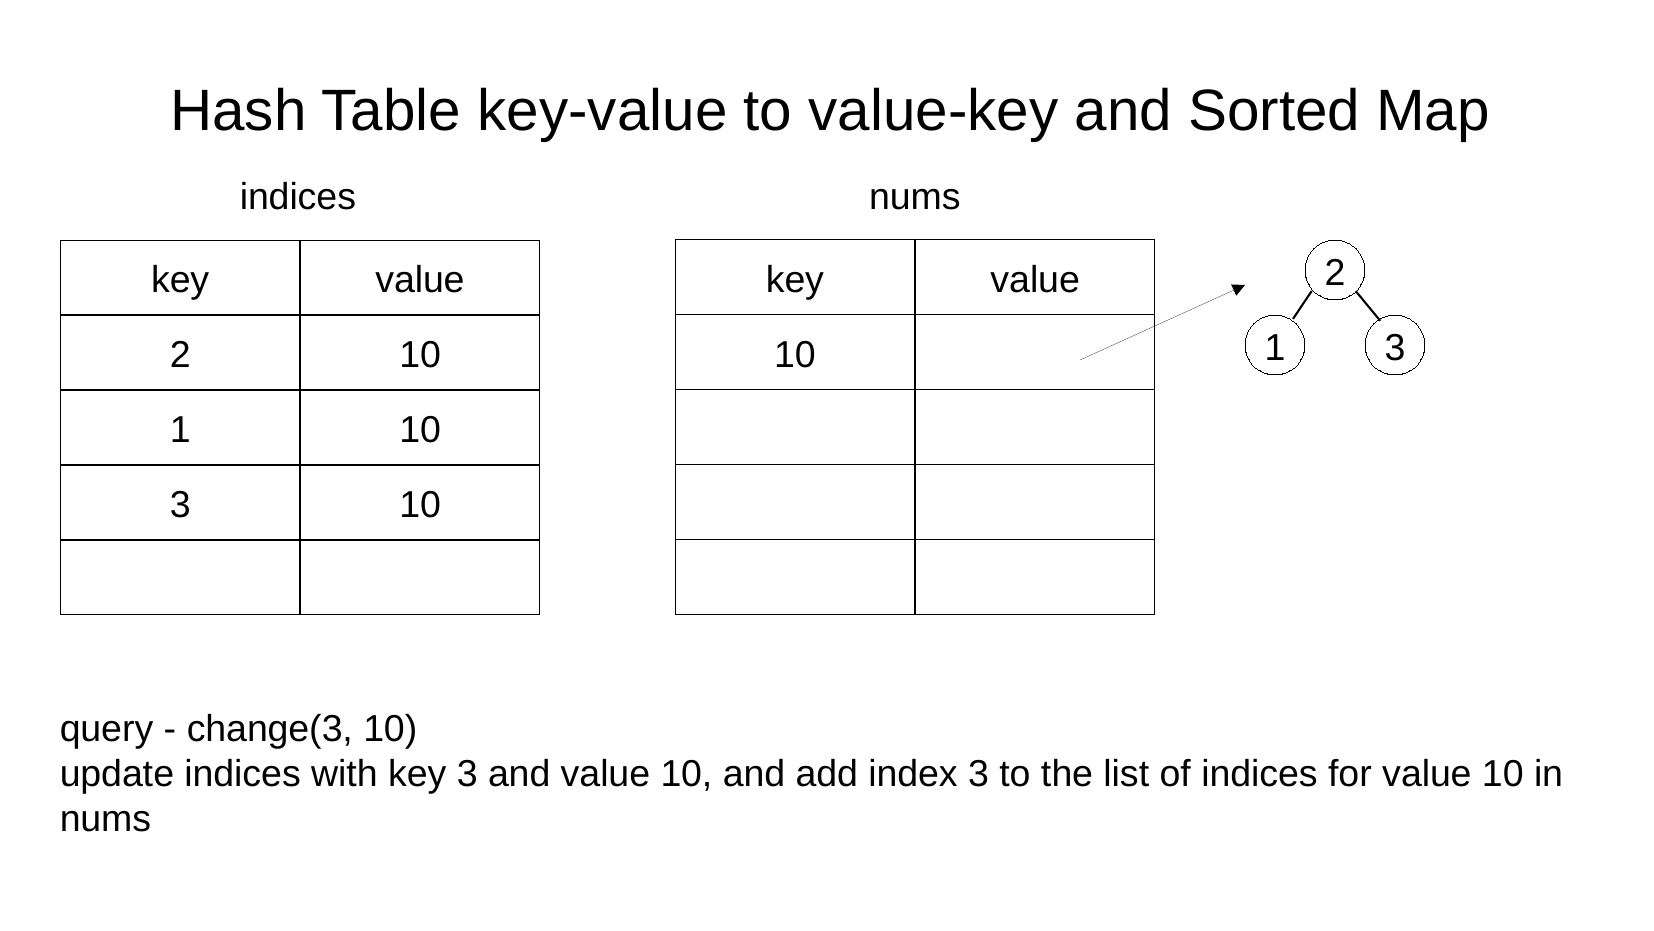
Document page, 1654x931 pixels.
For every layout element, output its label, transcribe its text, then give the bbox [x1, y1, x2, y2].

text_box 10 [300, 390, 540, 465]
text_box 10 [300, 465, 540, 540]
text_box [915, 464, 1155, 539]
text_box [60, 540, 300, 615]
text_box 3 [1365, 315, 1425, 375]
text_box [915, 314, 1155, 389]
text_box 2 [1305, 240, 1365, 300]
text_box nums [839, 164, 990, 225]
text_box [300, 540, 540, 615]
text_box Hash Table key-value to value-key and Sorted Map [86, 30, 1575, 185]
text_box [675, 464, 915, 539]
text_box [915, 539, 1155, 615]
text_box [675, 539, 915, 615]
text_box 2 [60, 315, 300, 390]
text_box key [675, 239, 915, 314]
text_box query - change(3, 10) update indices with key 3 and value 10, and add index 3 to the list of indices for value 10 in nums [44, 696, 1605, 855]
text_box [915, 389, 1155, 464]
text_box 10 [300, 315, 540, 390]
text_box 10 [675, 314, 915, 389]
text_box [1079, 284, 1246, 361]
text_box 1 [60, 390, 300, 465]
text_box 3 [60, 465, 300, 540]
text_box 1 [1245, 315, 1305, 375]
text_box value [915, 239, 1155, 314]
text_box [675, 389, 915, 464]
text_box indices [224, 164, 375, 225]
text_box key [60, 240, 300, 315]
text_box value [300, 240, 540, 315]
